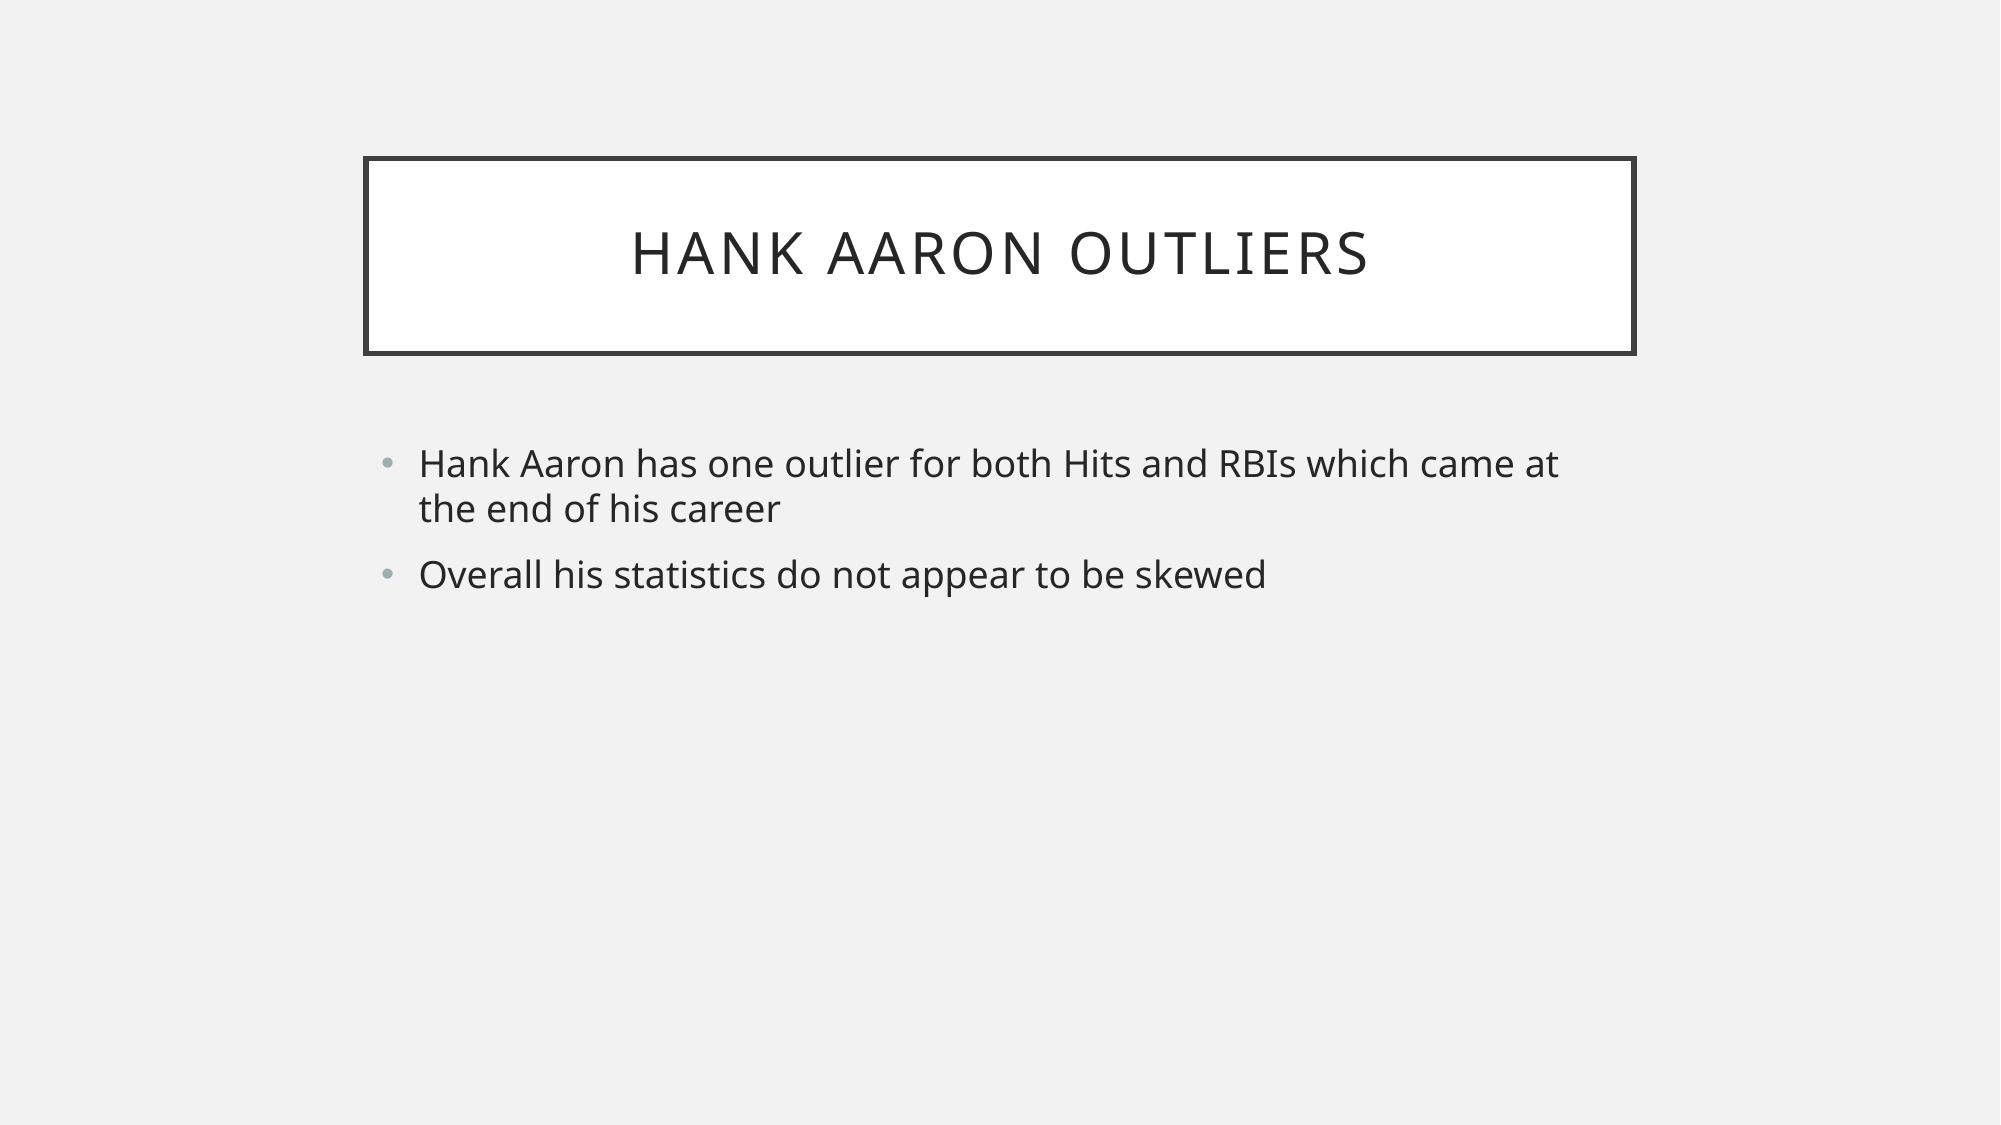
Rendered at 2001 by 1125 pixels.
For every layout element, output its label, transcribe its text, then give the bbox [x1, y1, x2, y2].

title Hank Aaron Outliers [363, 156, 1637, 356]
list Hank Aaron has one outlier for both Hits and RBIs which came at the end of his career Overall his statistics do not appear to be skewed [366, 432, 1634, 942]
